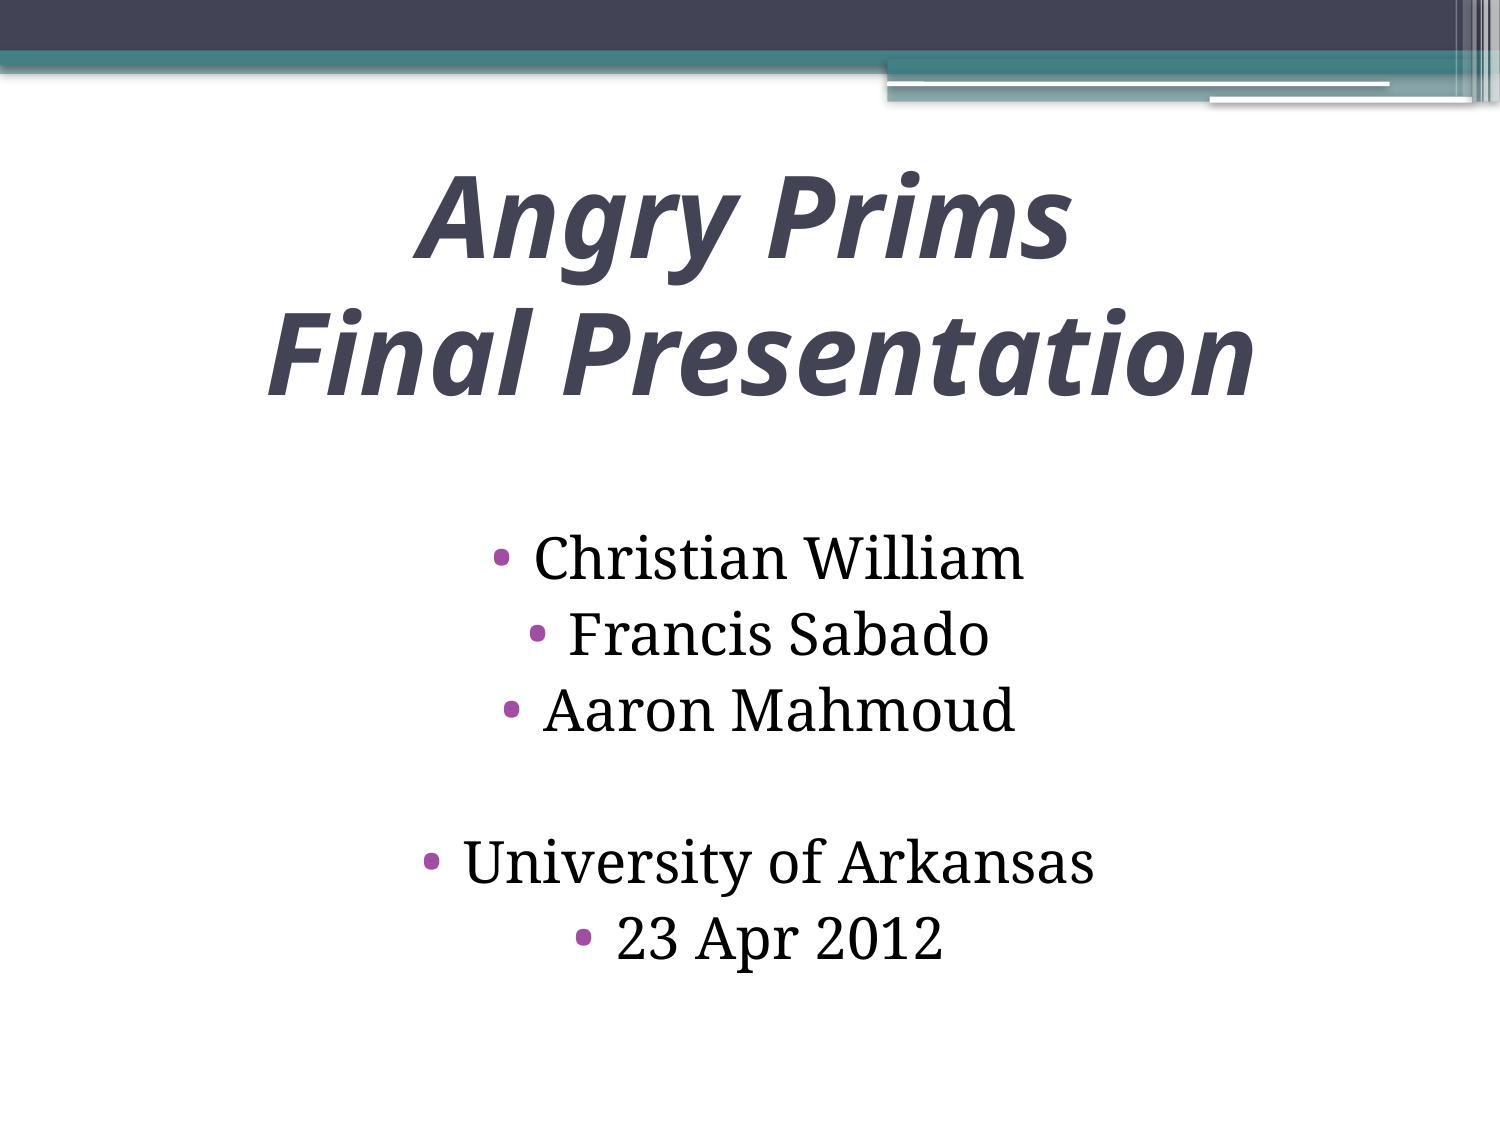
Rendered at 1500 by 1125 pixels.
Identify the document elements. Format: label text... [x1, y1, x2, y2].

title Angry Prims Final Presentation [87, 187, 1438, 375]
list Christian William Francis Sabado Aaron Mahmoud University of Arkansas 23 Apr 2012 [75, 437, 1425, 1075]
